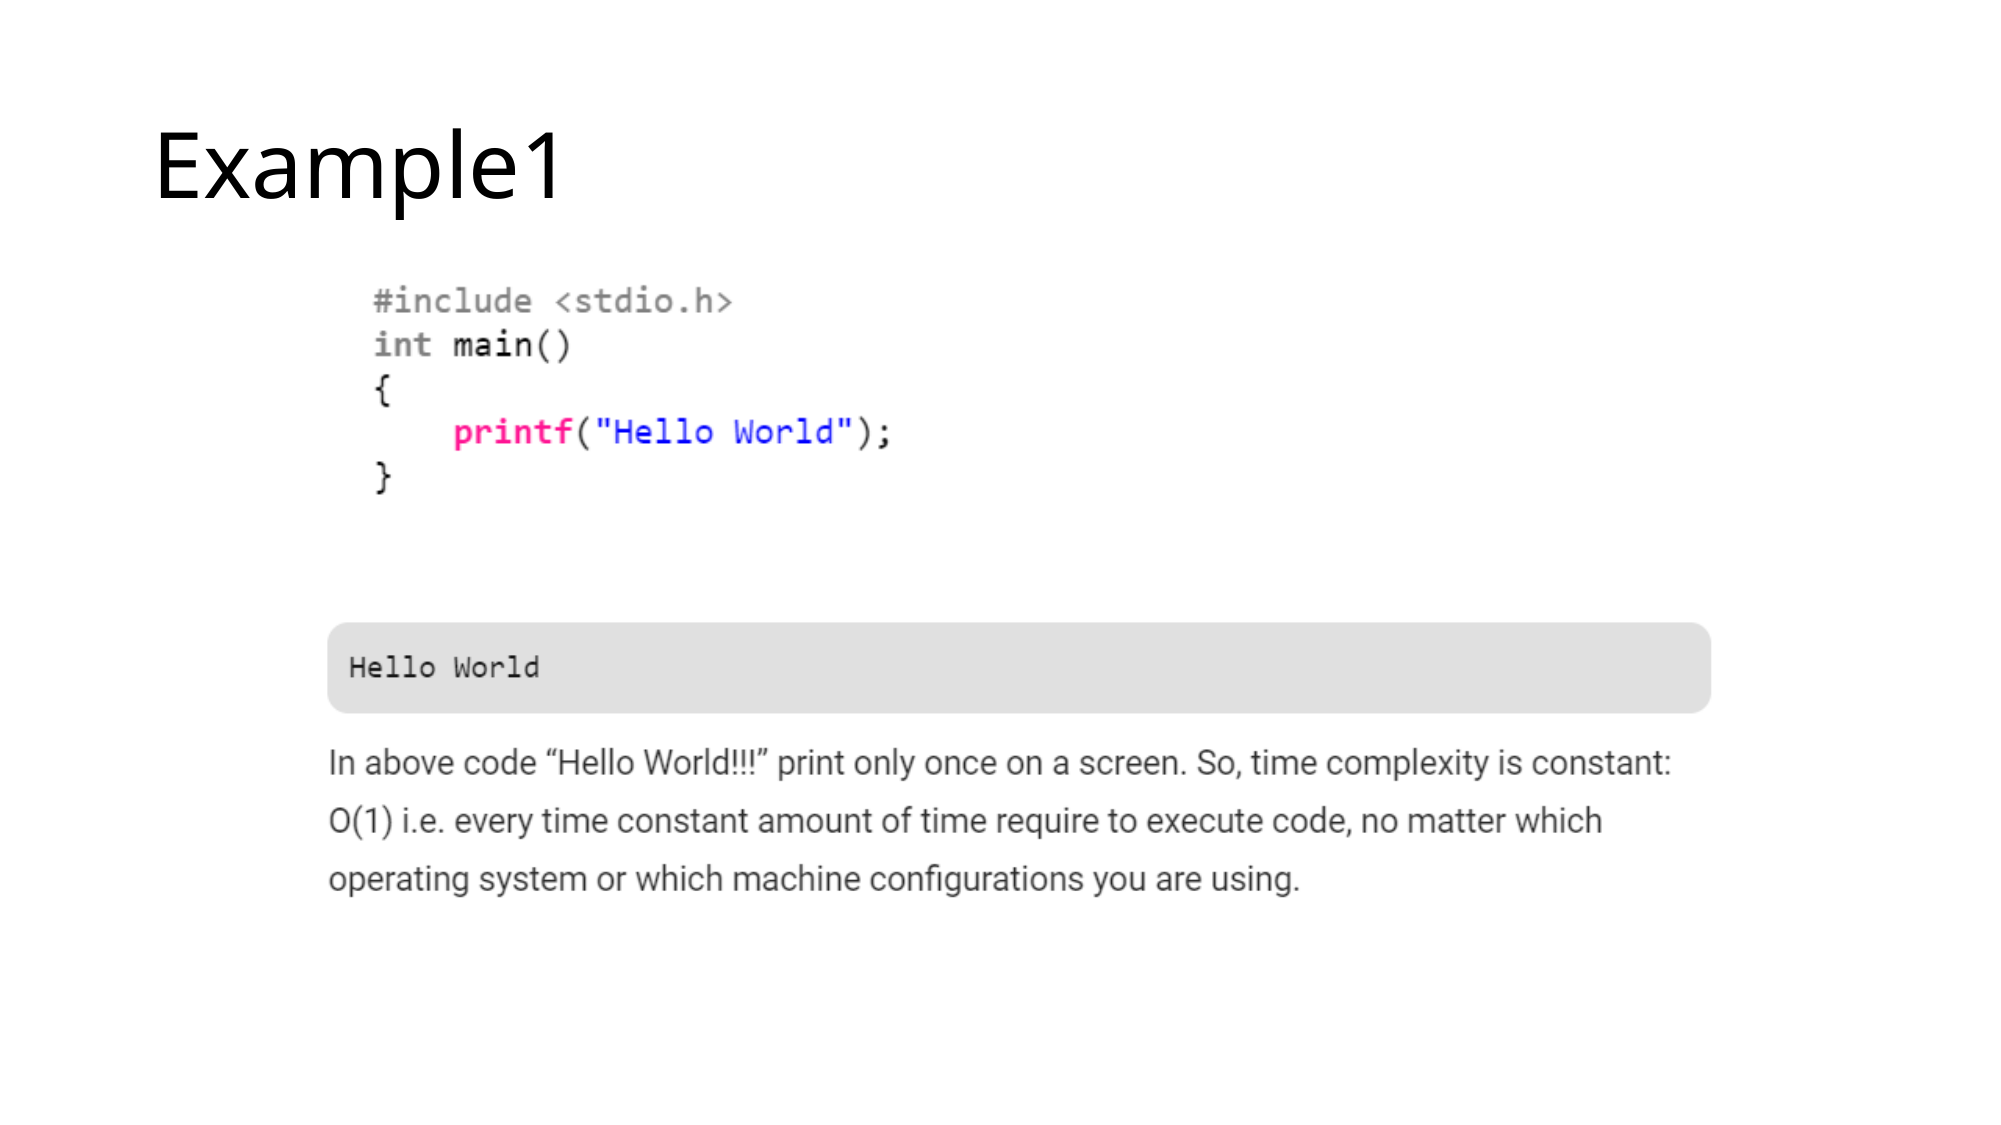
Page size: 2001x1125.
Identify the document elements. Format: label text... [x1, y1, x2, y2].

picture [312, 596, 1738, 913]
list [362, 262, 966, 596]
title Example1 [137, 59, 1863, 278]
